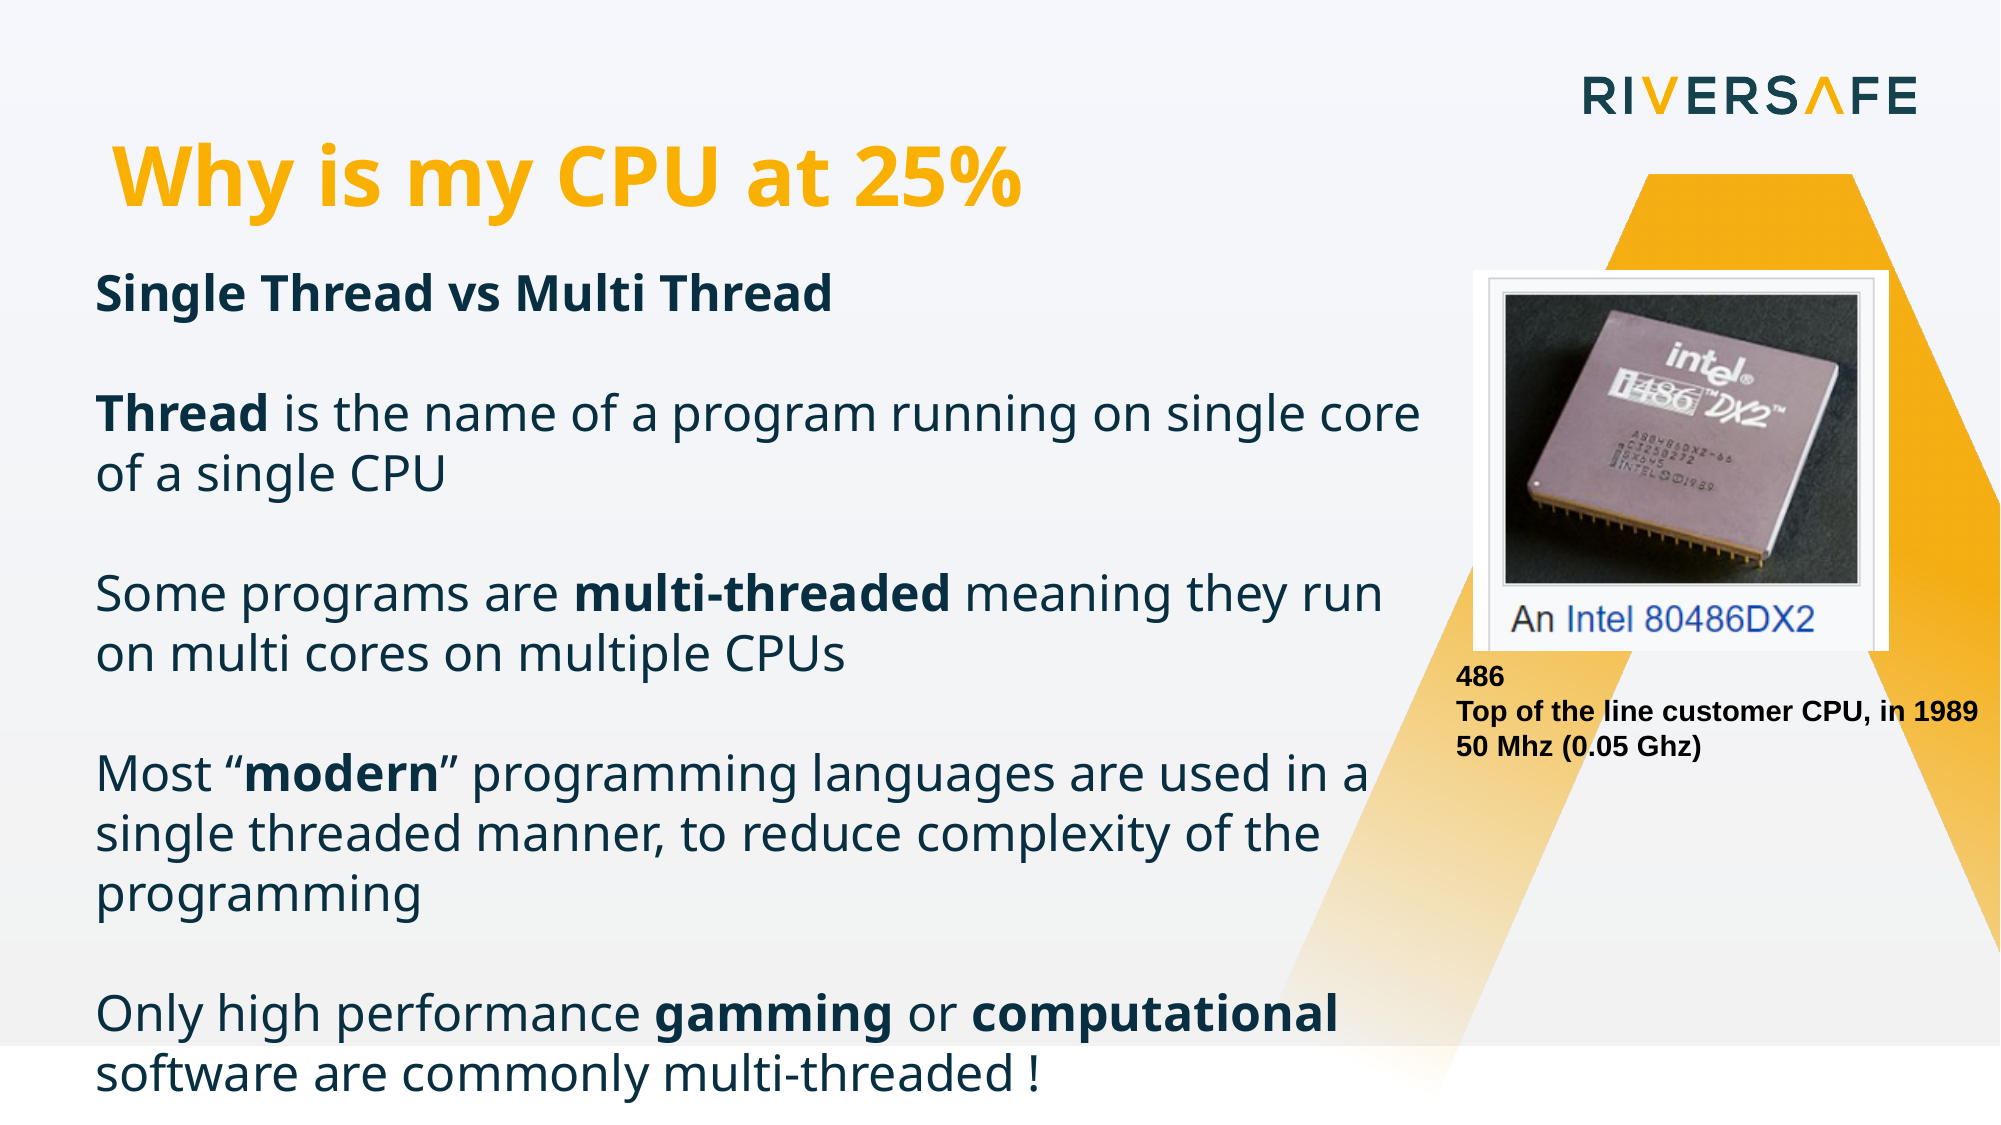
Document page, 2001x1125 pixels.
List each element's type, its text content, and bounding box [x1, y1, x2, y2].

text_box Single Thread vs Multi Thread Thread is the name of a program running on single core of a single CPU Some programs are multi-threaded meaning they run on multi cores on multiple CPUs Most “modern” programming languages are used in a single threaded manner, to reduce complexity of the programming Only high performance gamming or computational software are commonly multi-threaded ! [80, 253, 1457, 999]
text_box 486 Top of the line customer CPU, in 1989 50 Mhz (0.05 Ghz) [1441, 650, 1995, 770]
text_box Why is my CPU at 25% [97, 126, 1497, 207]
picture [1584, 75, 1916, 115]
picture [1206, 174, 2001, 1125]
